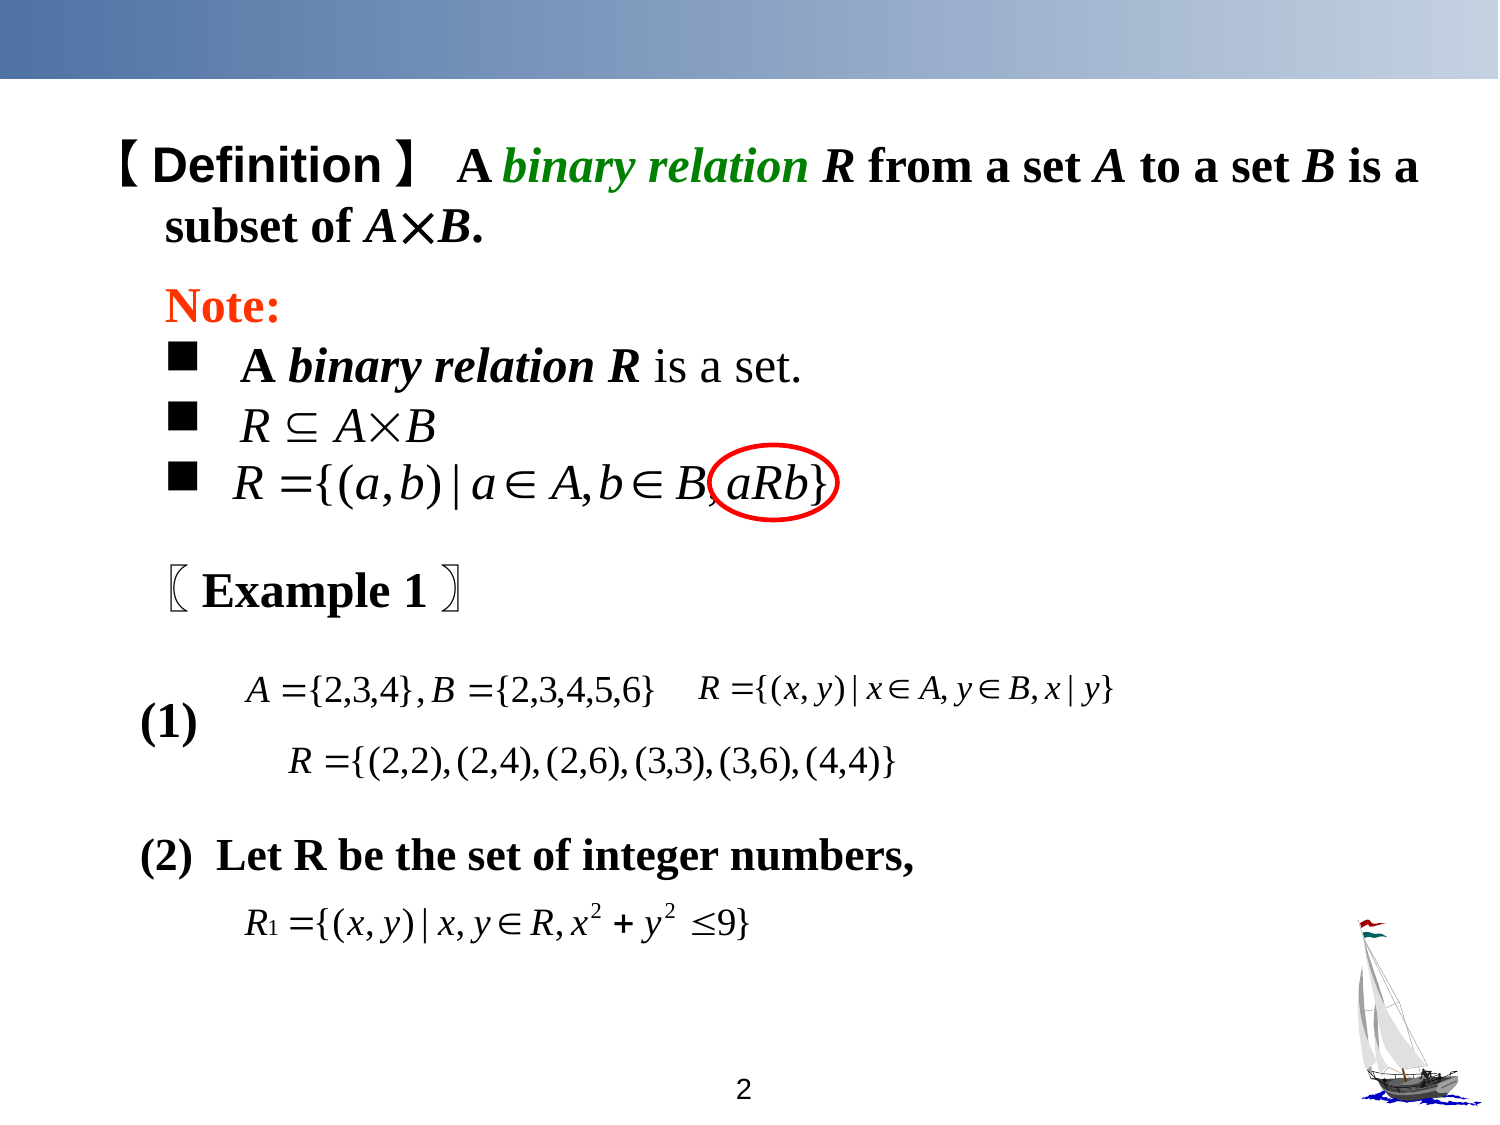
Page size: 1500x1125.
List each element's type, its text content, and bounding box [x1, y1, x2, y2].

picture [0, 0, 1500, 79]
text_box 【Definition】A binary relation R from a set A to a set B is a subset of AB. Note: A binary relation R is a set. R  AB [75, 125, 1450, 521]
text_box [223, 453, 838, 521]
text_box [280, 738, 904, 790]
text_box [736, 444, 811, 452]
text_box 〖Example 1〗 [125, 550, 1500, 667]
slide_number 2 [666, 1049, 768, 1125]
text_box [124, 667, 1500, 756]
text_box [124, 812, 1500, 952]
